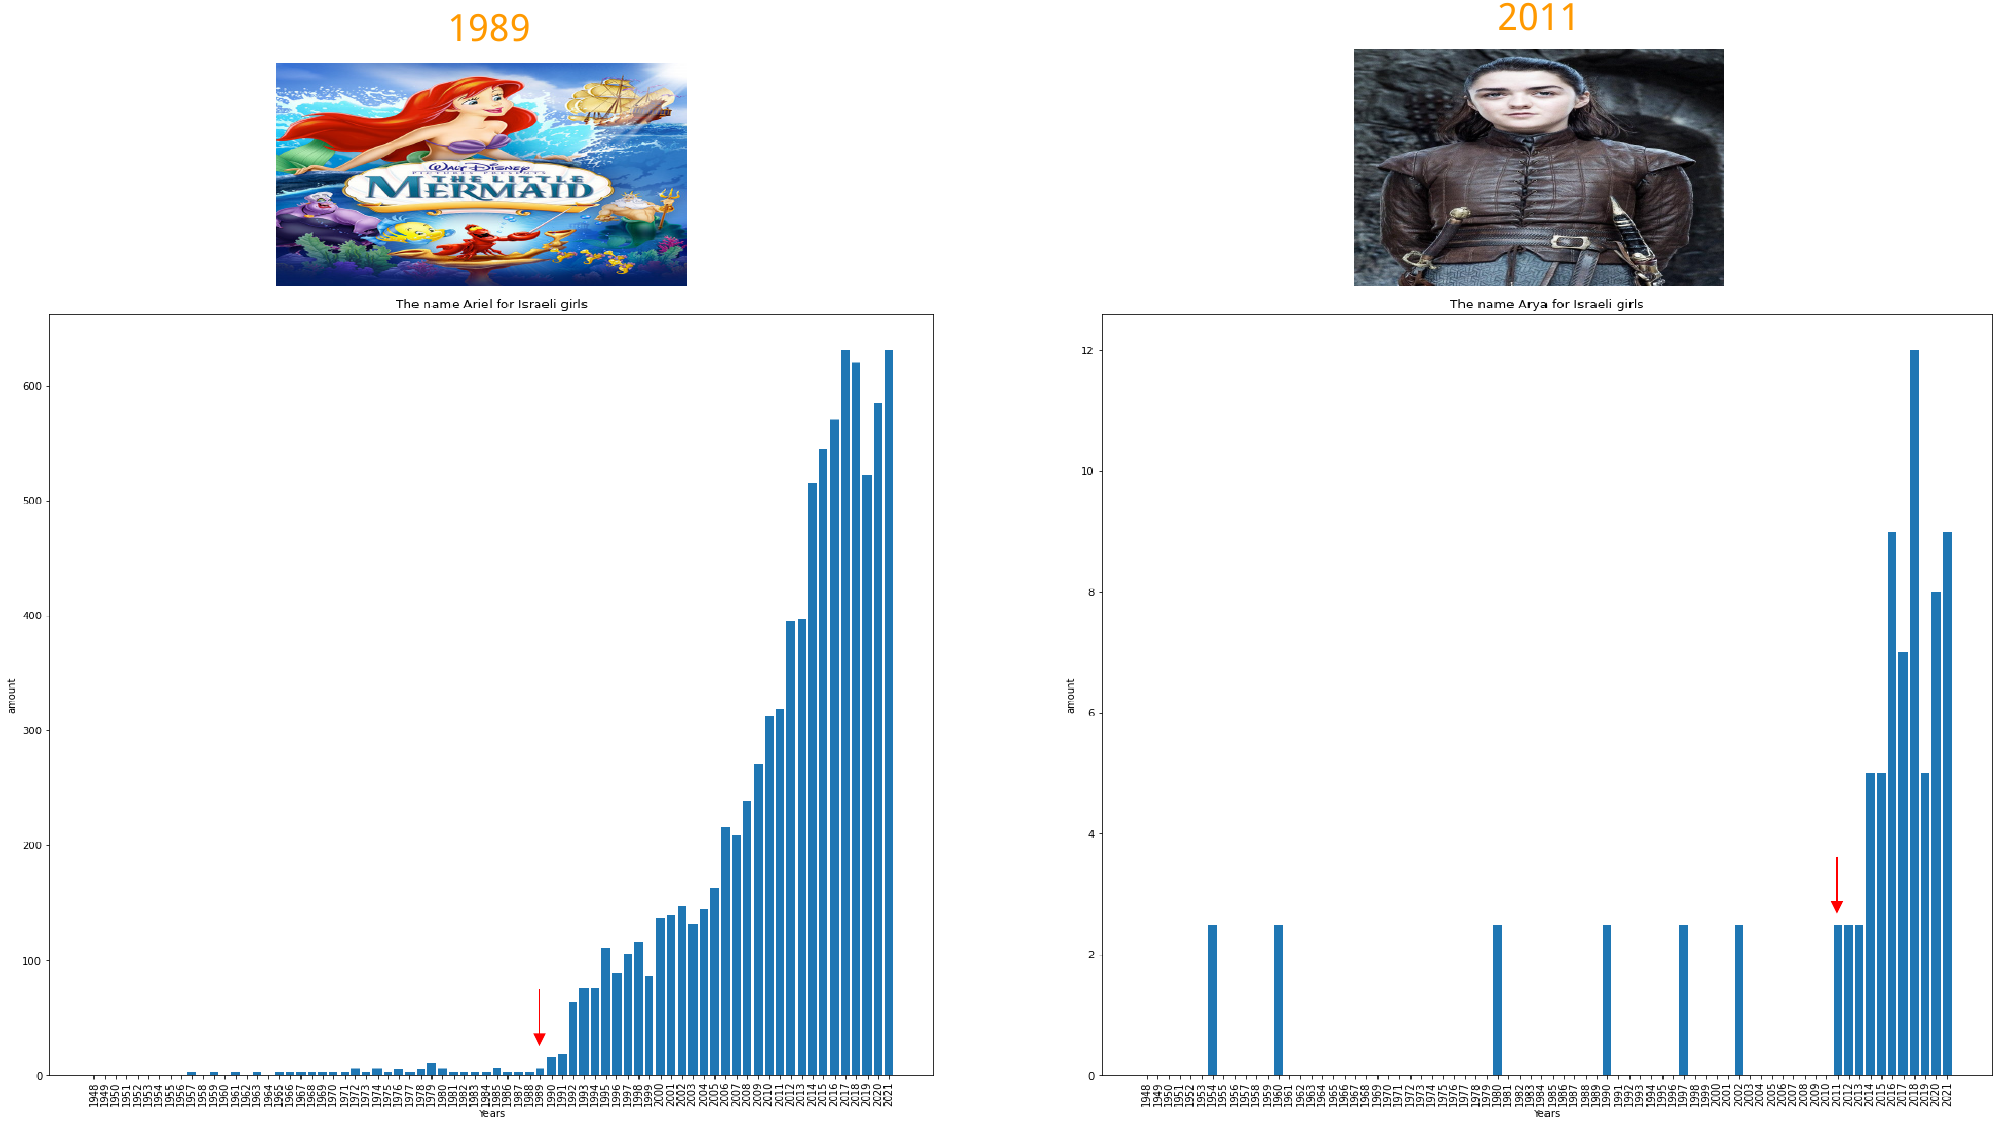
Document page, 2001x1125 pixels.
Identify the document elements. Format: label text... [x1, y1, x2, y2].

text_box 2011 [1482, 0, 1596, 46]
picture [0, 292, 941, 1125]
text_box 1989 [432, 0, 546, 56]
picture [276, 63, 687, 286]
picture [1354, 49, 1724, 286]
picture [1059, 292, 2000, 1125]
